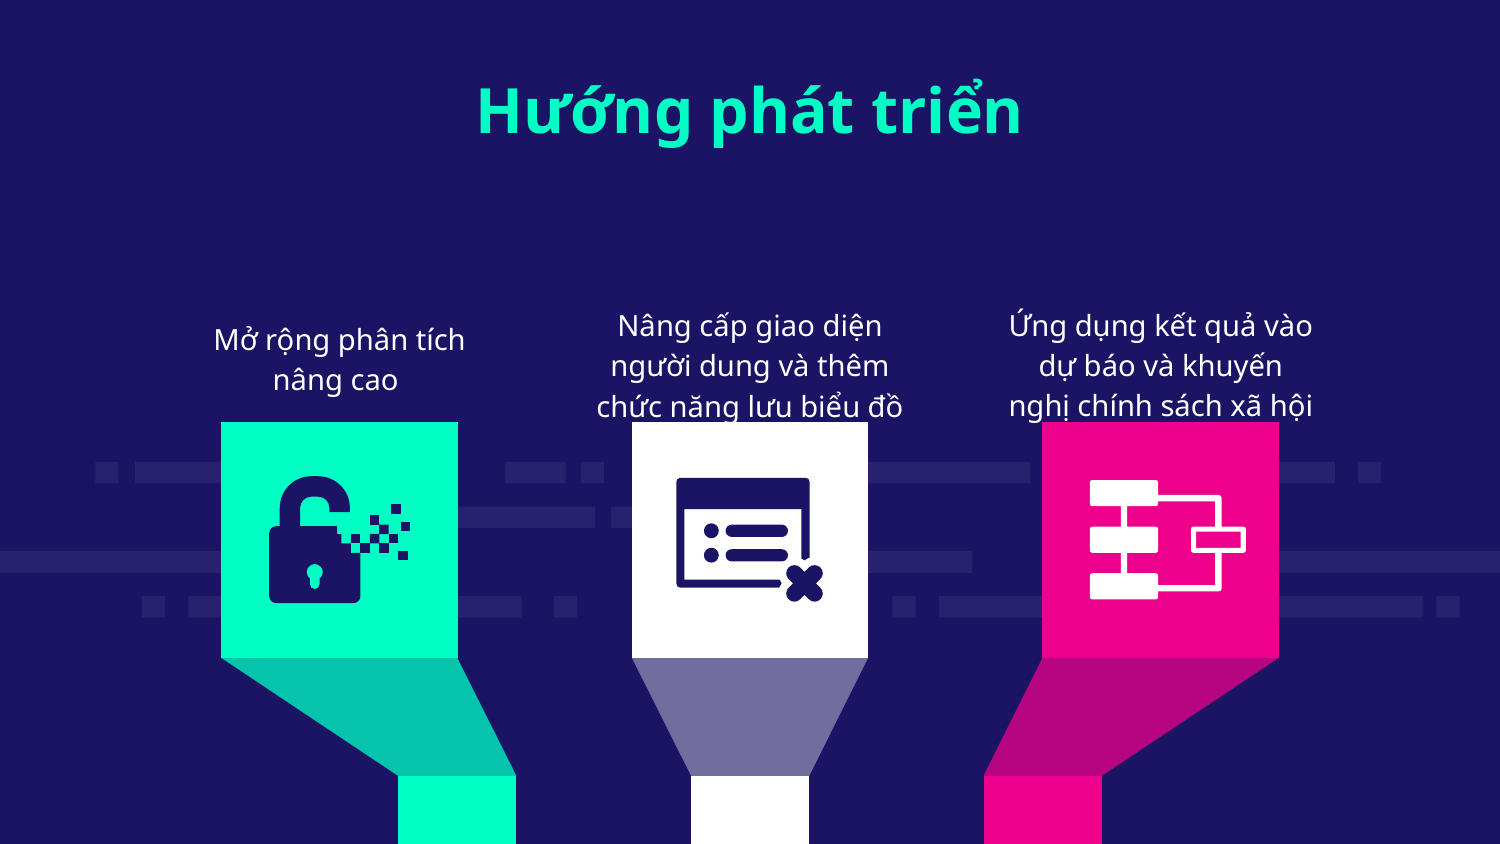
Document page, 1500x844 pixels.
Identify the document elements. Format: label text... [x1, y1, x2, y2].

subtitle Nâng cấp giao diện người dung và thêm chức năng lưu biểu đồ [580, 302, 920, 373]
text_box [221, 421, 517, 844]
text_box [983, 421, 1279, 844]
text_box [631, 421, 869, 844]
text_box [676, 477, 824, 602]
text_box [269, 475, 411, 604]
title Hướng phát triển [209, 56, 1291, 166]
subtitle Mở rộng phân tích nâng cao [170, 316, 510, 387]
subtitle Ứng dụng kết quả vào dự báo và khuyến nghị chính sách xã hội [991, 301, 1331, 373]
